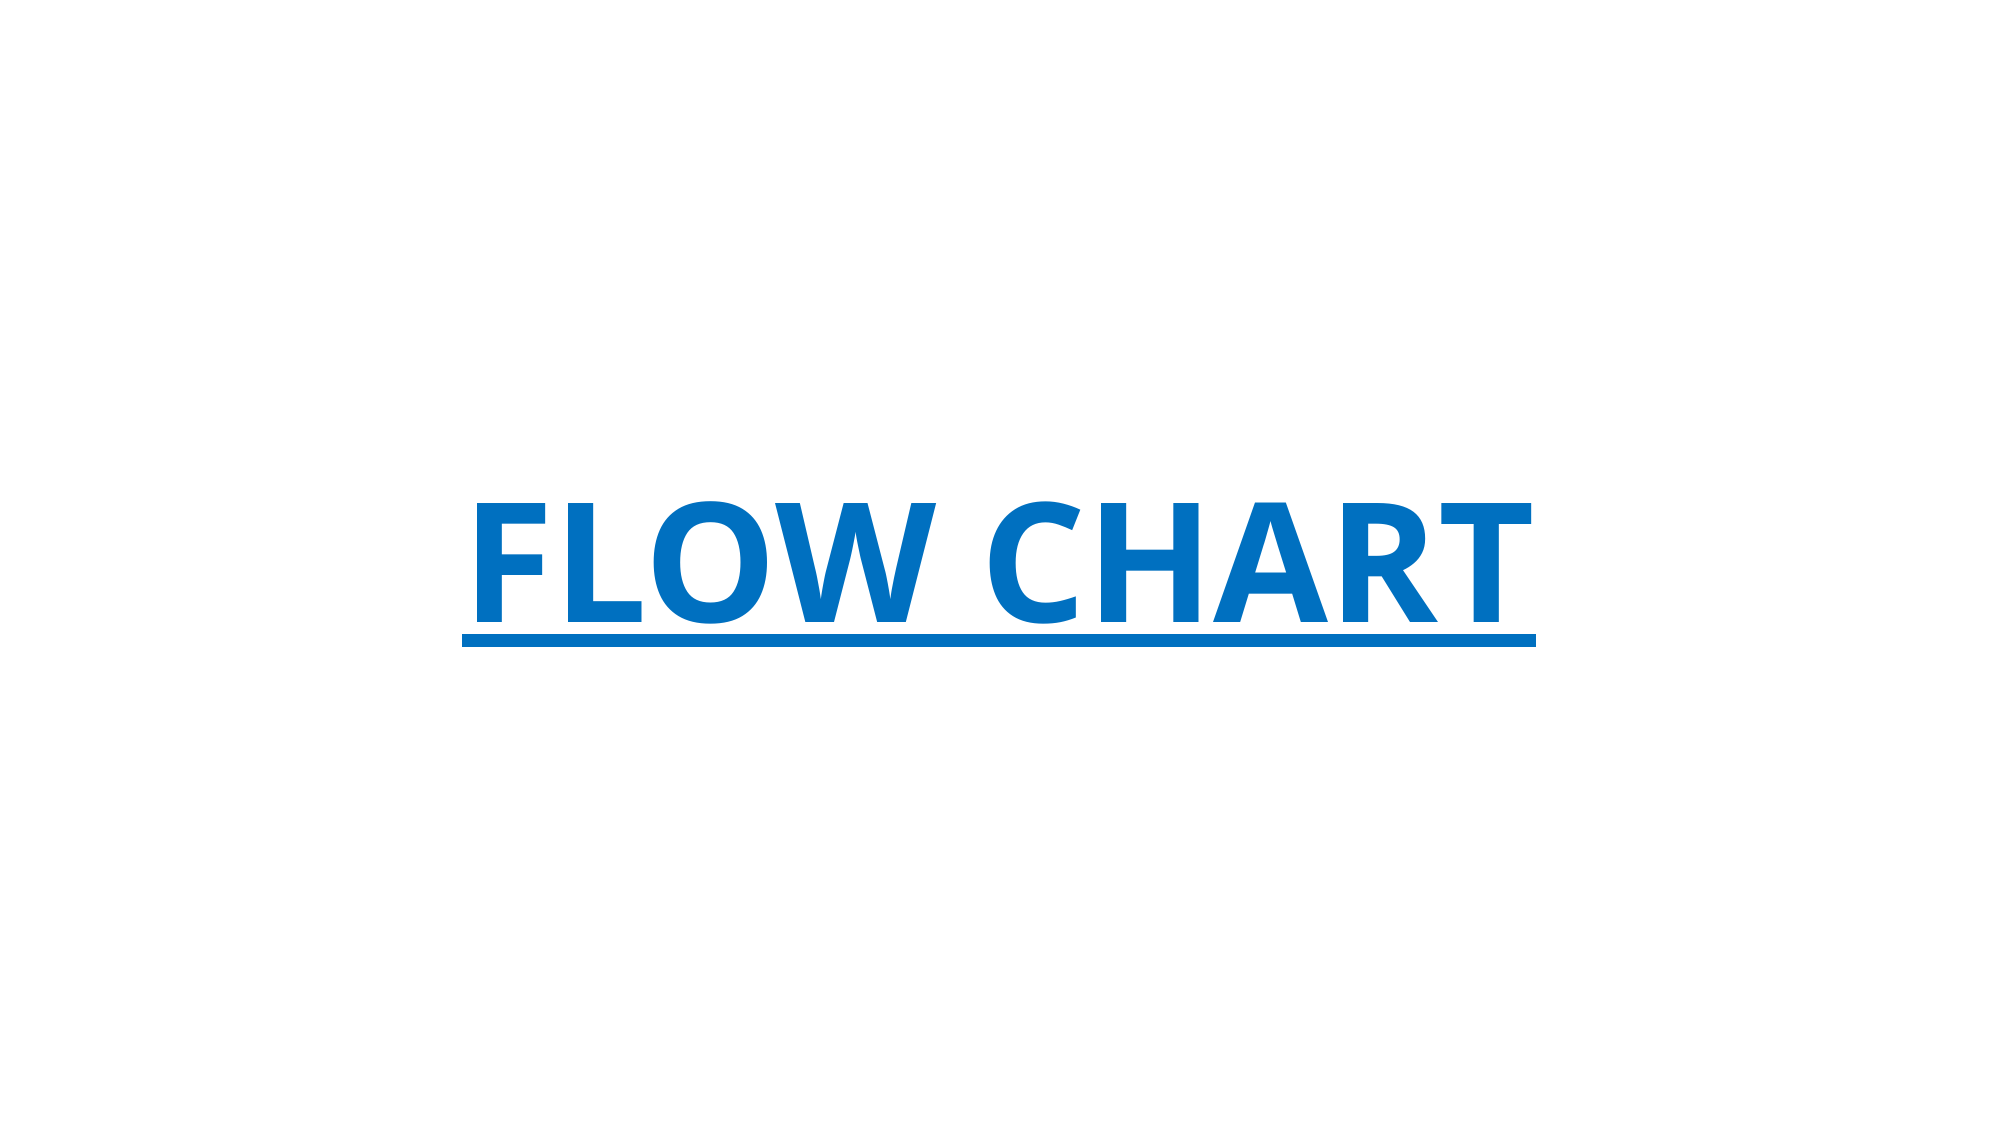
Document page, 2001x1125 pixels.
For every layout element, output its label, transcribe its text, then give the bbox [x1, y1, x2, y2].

title FLOW CHART [136, 280, 1862, 666]
